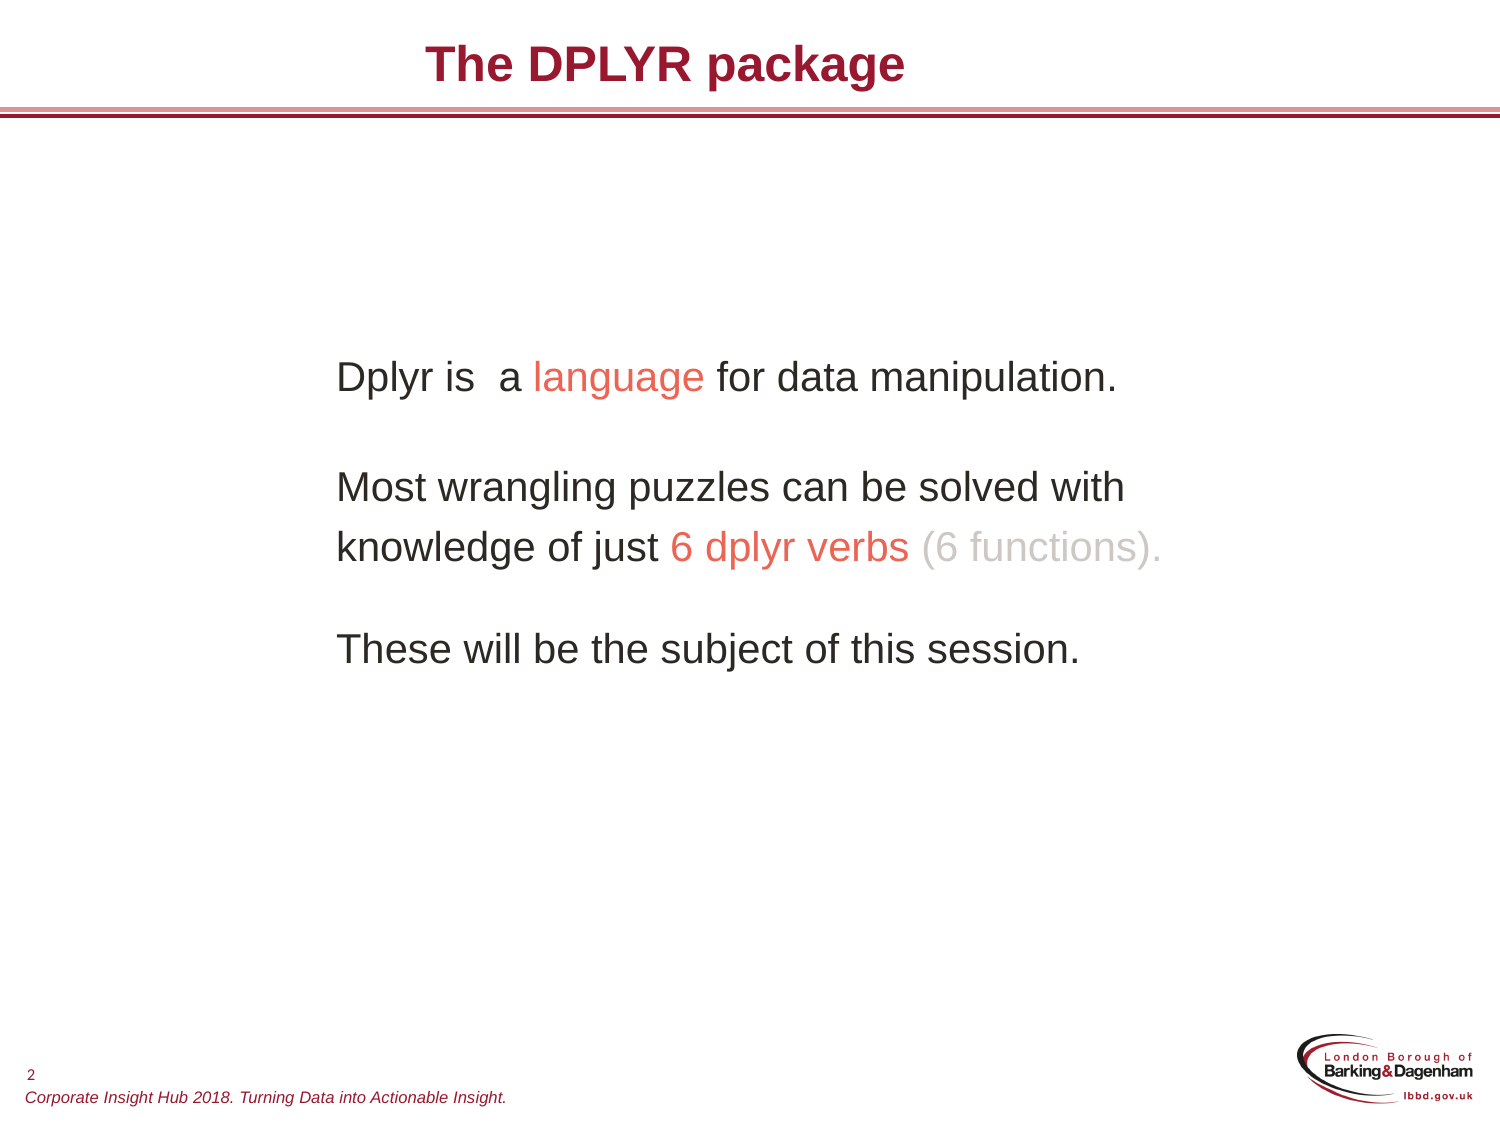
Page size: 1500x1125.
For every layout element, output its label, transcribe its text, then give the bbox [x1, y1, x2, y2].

text_box Dplyr is a language for data manipulation. Most wrangling puzzles can be solved with knowledge of just 6 dplyr verbs (6 functions). These will be the subject of this session. [333, 348, 1166, 672]
picture [1290, 1031, 1479, 1106]
text_box The DPLYR package [21, 23, 1323, 99]
